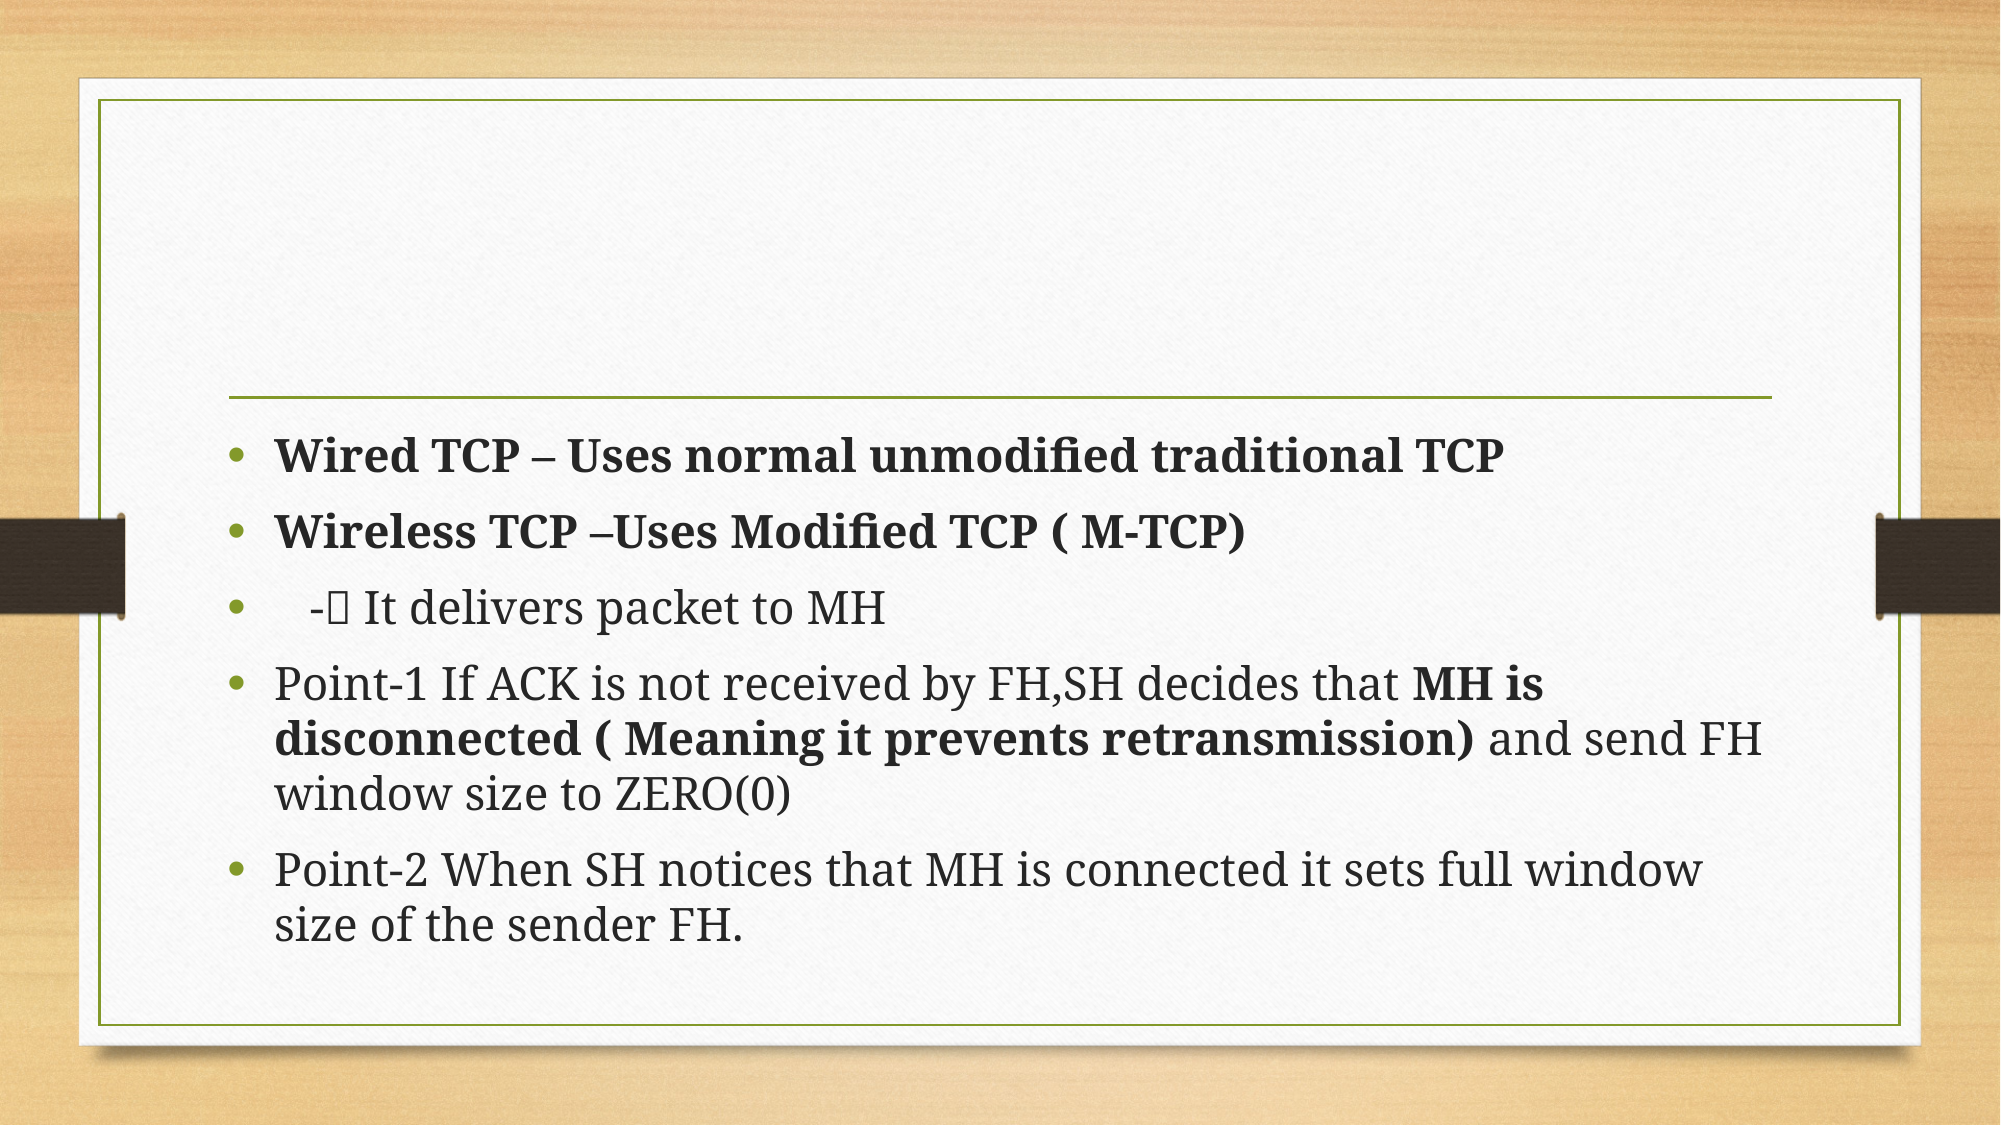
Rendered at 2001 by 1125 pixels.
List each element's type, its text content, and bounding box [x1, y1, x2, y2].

picture [0, 0, 2001, 1125]
list Wired TCP – Uses normal unmodified traditional TCP Wireless TCP –Uses Modified TCP ( M-TCP) - It delivers packet to MH Point-1 If ACK is not received by FH,SH decides that MH is disconnected ( Meaning it prevents retransmission) and send FH window size to ZERO(0) Point-2 When SH notices that MH is connected it sets full window size of the sender FH. [212, 419, 1788, 964]
